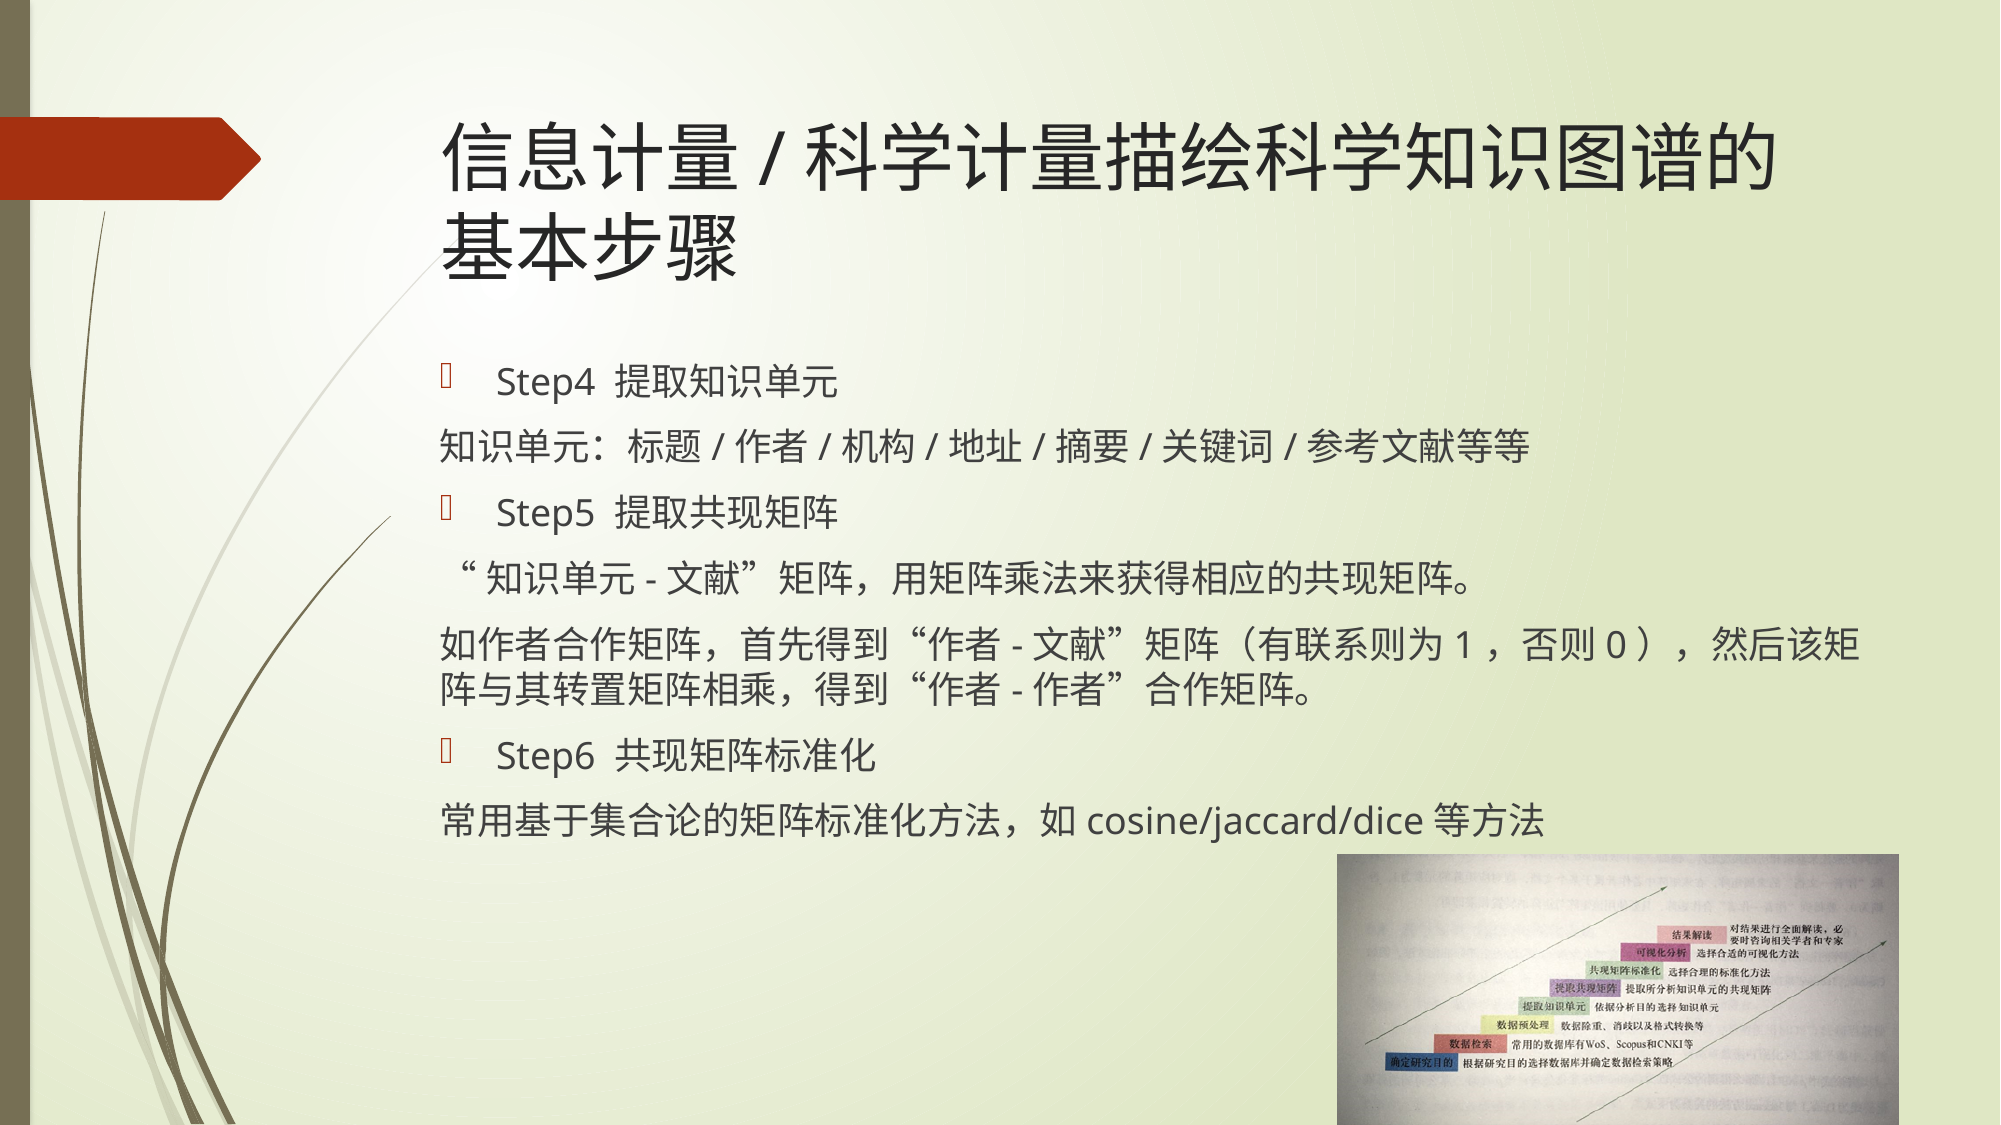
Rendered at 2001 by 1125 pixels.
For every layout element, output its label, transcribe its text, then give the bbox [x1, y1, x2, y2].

list Step4 提取知识单元 知识单元：标题/作者/机构/地址/摘要/关键词/参考文献等等 Step5 提取共现矩阵 “知识单元-文献”矩阵，用矩阵乘法来获得相应的共现矩阵。 如作者合作矩阵，首先得到“作者-文献”矩阵（有联系则为1，否则0），然后该矩阵与其转置矩阵相乘，得到“作者-作者”合作矩阵。 Step6 共现矩阵标准化 常用基于集合论的矩阵标准化方法，如cosine/jaccard/dice等方法 [424, 350, 1888, 970]
title 信息计量/科学计量描绘科学知识图谱的 基本步骤 [425, 102, 1888, 313]
picture [1336, 854, 1899, 1125]
